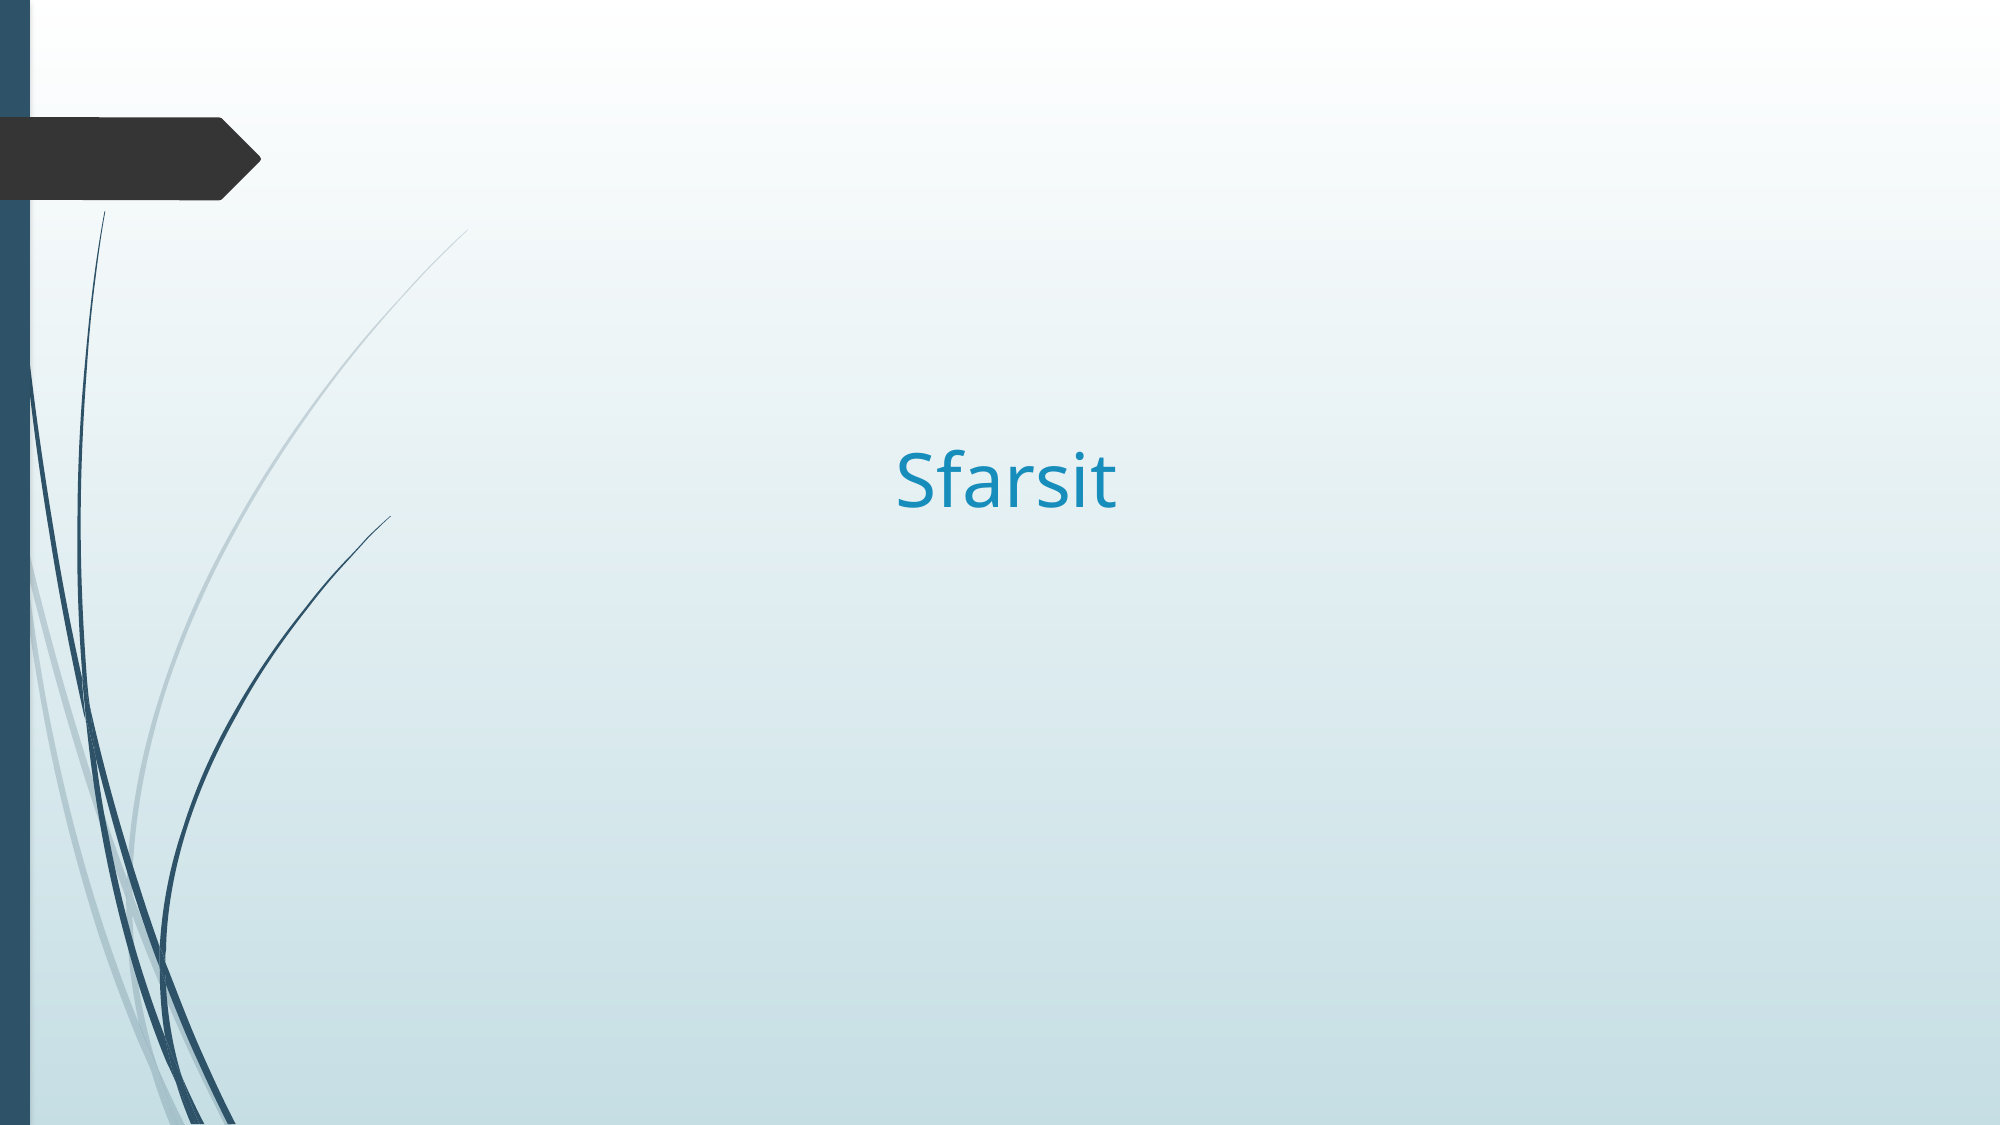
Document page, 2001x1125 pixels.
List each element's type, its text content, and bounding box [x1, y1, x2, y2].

title Sfarsit [285, 424, 424, 635]
list [424, 350, 1888, 970]
